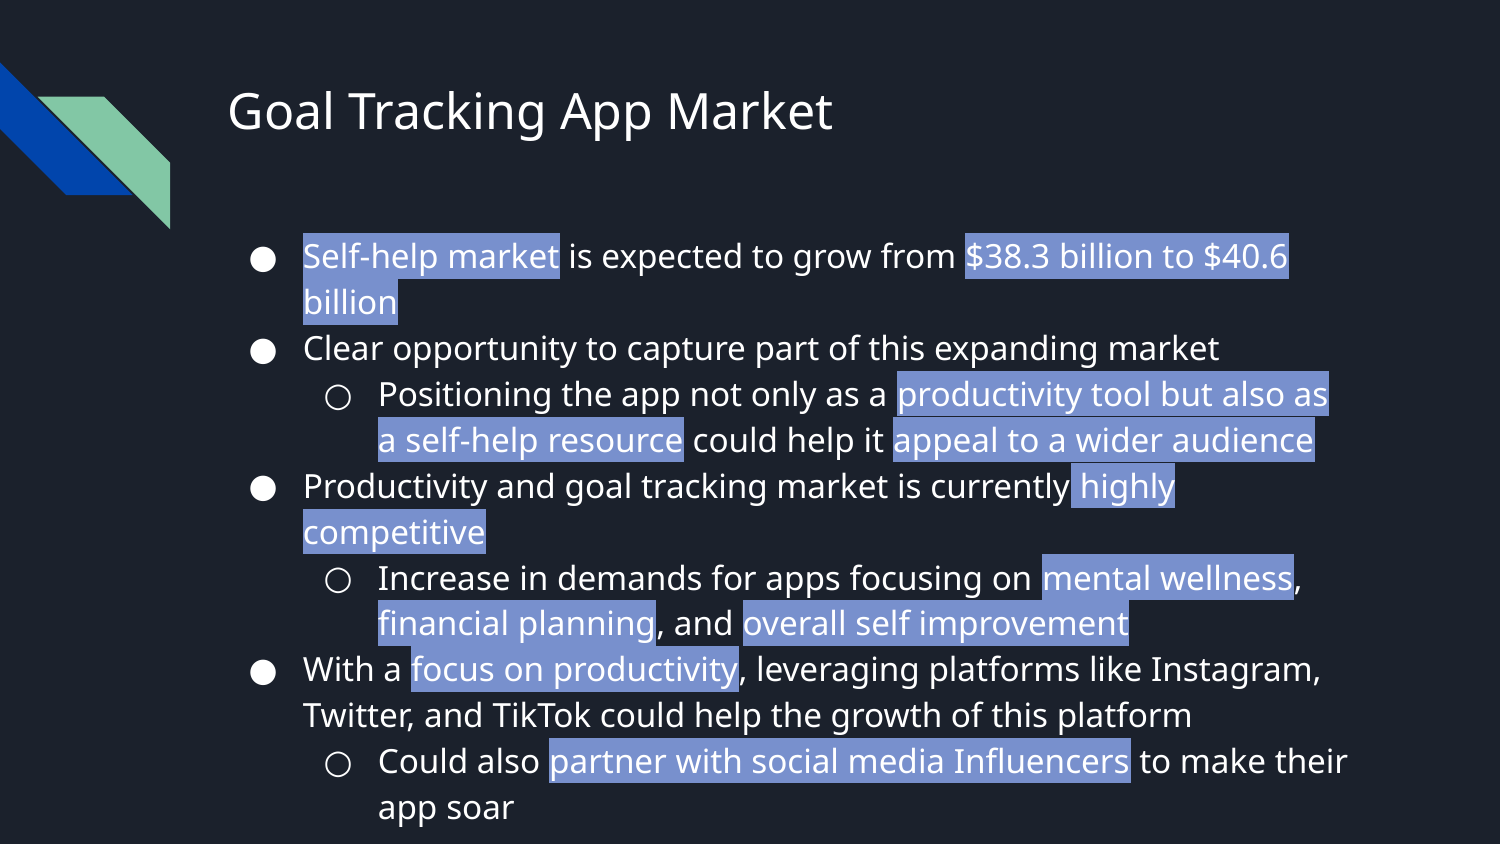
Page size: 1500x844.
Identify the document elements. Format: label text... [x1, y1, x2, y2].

title Goal Tracking App Market [212, 64, 1368, 214]
list Self-help market is expected to grow from $38.3 billion to $40.6 billion Clear opportunity to capture part of this expanding market Positioning the app not only as a productivity tool but also as a self-help resource could help it appeal to a wider audience Productivity and goal tracking market is currently highly competitive Increase in demands for apps focusing on mental wellness, financial planning, and overall self improvement With a focus on productivity, leveraging platforms like Instagram, Twitter, and TikTok could help the growth of this platform Could also partner with social media Influencers to make their app soar [212, 214, 1368, 693]
